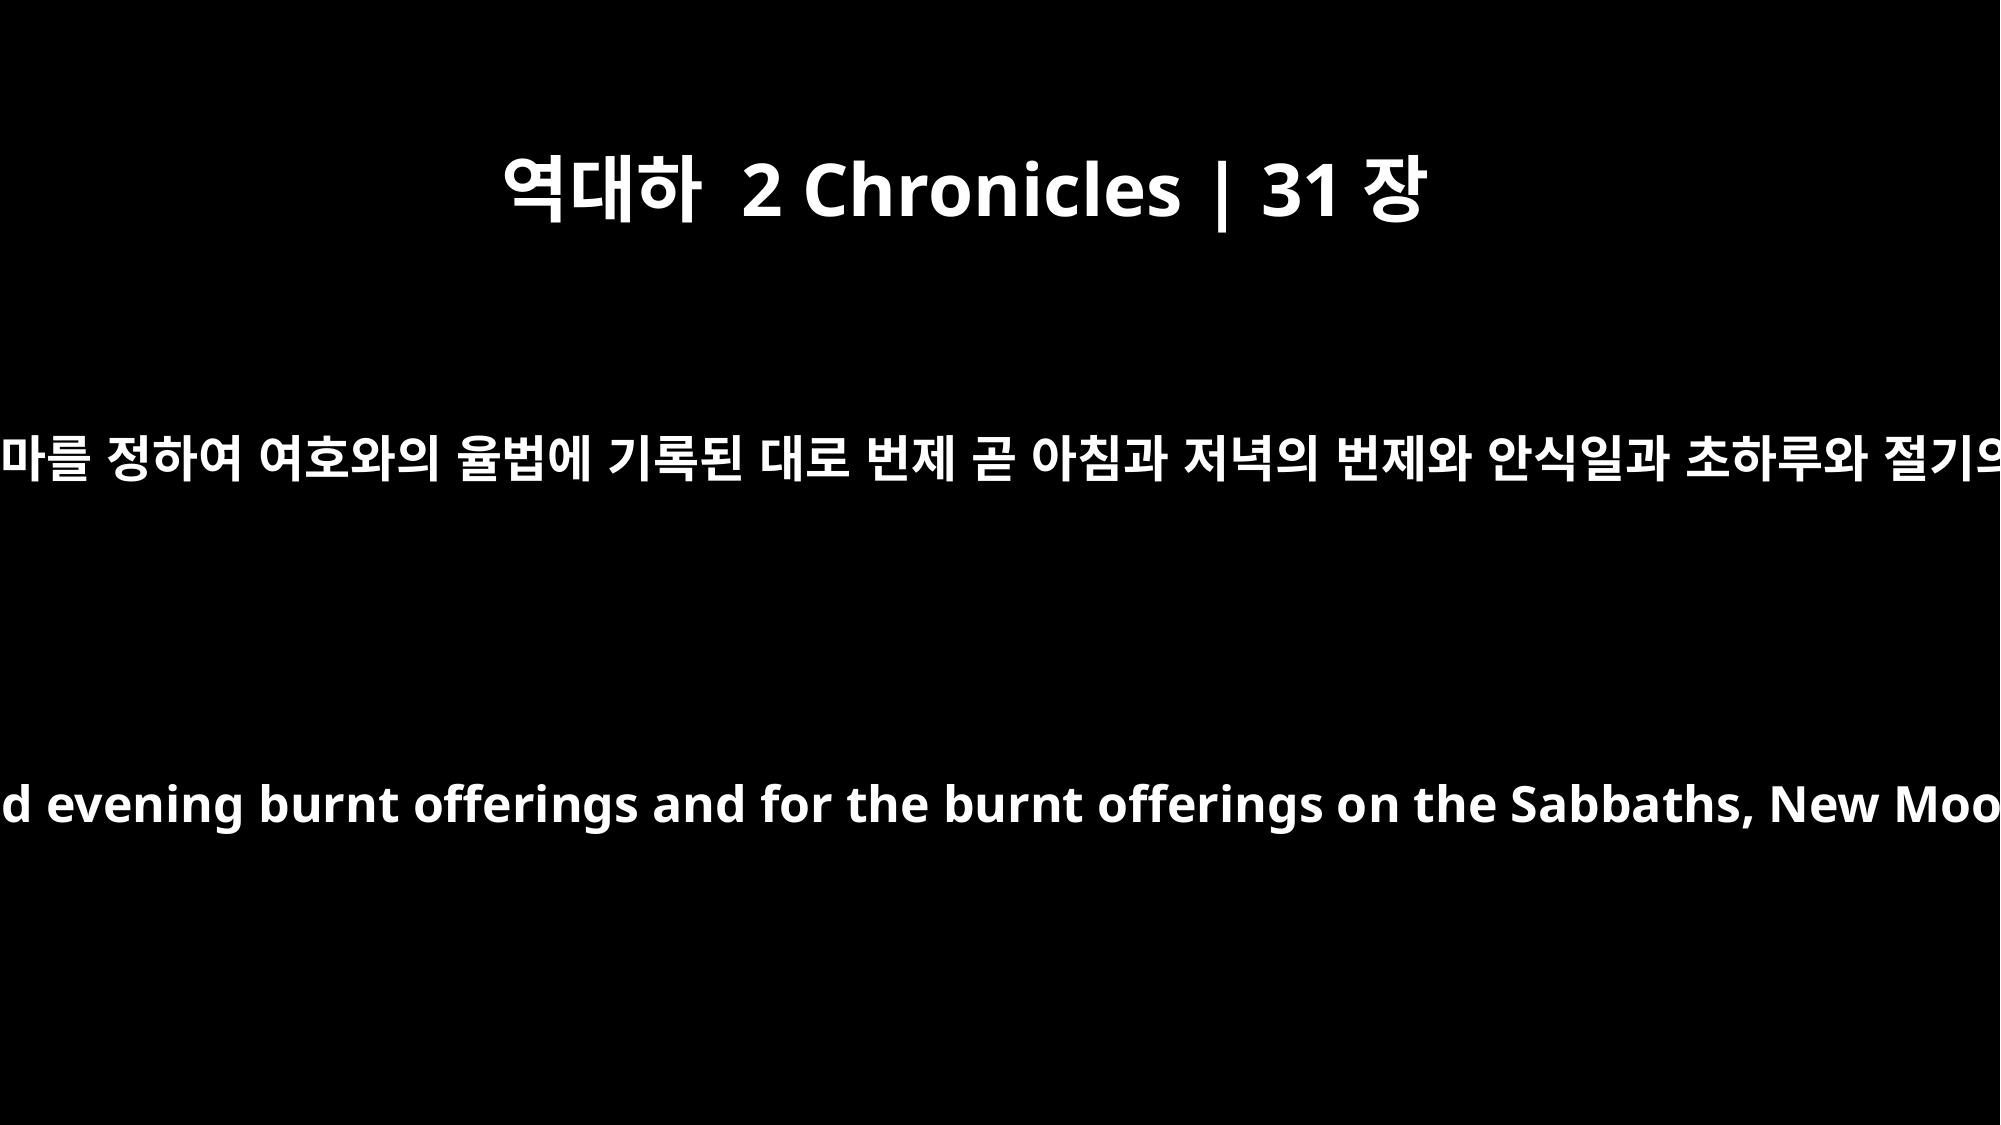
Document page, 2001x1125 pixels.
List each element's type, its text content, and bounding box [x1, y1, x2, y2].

text_box The king contributed from his own possessions for the morning and evening burnt offerings and for the burnt offerings on the Sabbaths, New Moons and appointed feasts as written in the Law of the LORD. [0, 764, 2000, 840]
text_box 역대하 2 Chronicles | 31장 [487, 136, 1445, 239]
text_box 3 또 왕의 재산 중에서 얼마를 정하여 여호와의 율법에 기록된 대로 번제 곧 아침과 저녁의 번제와 안식일과 초하루와 절기의 번제에 쓰게 하고 [0, 359, 2000, 495]
